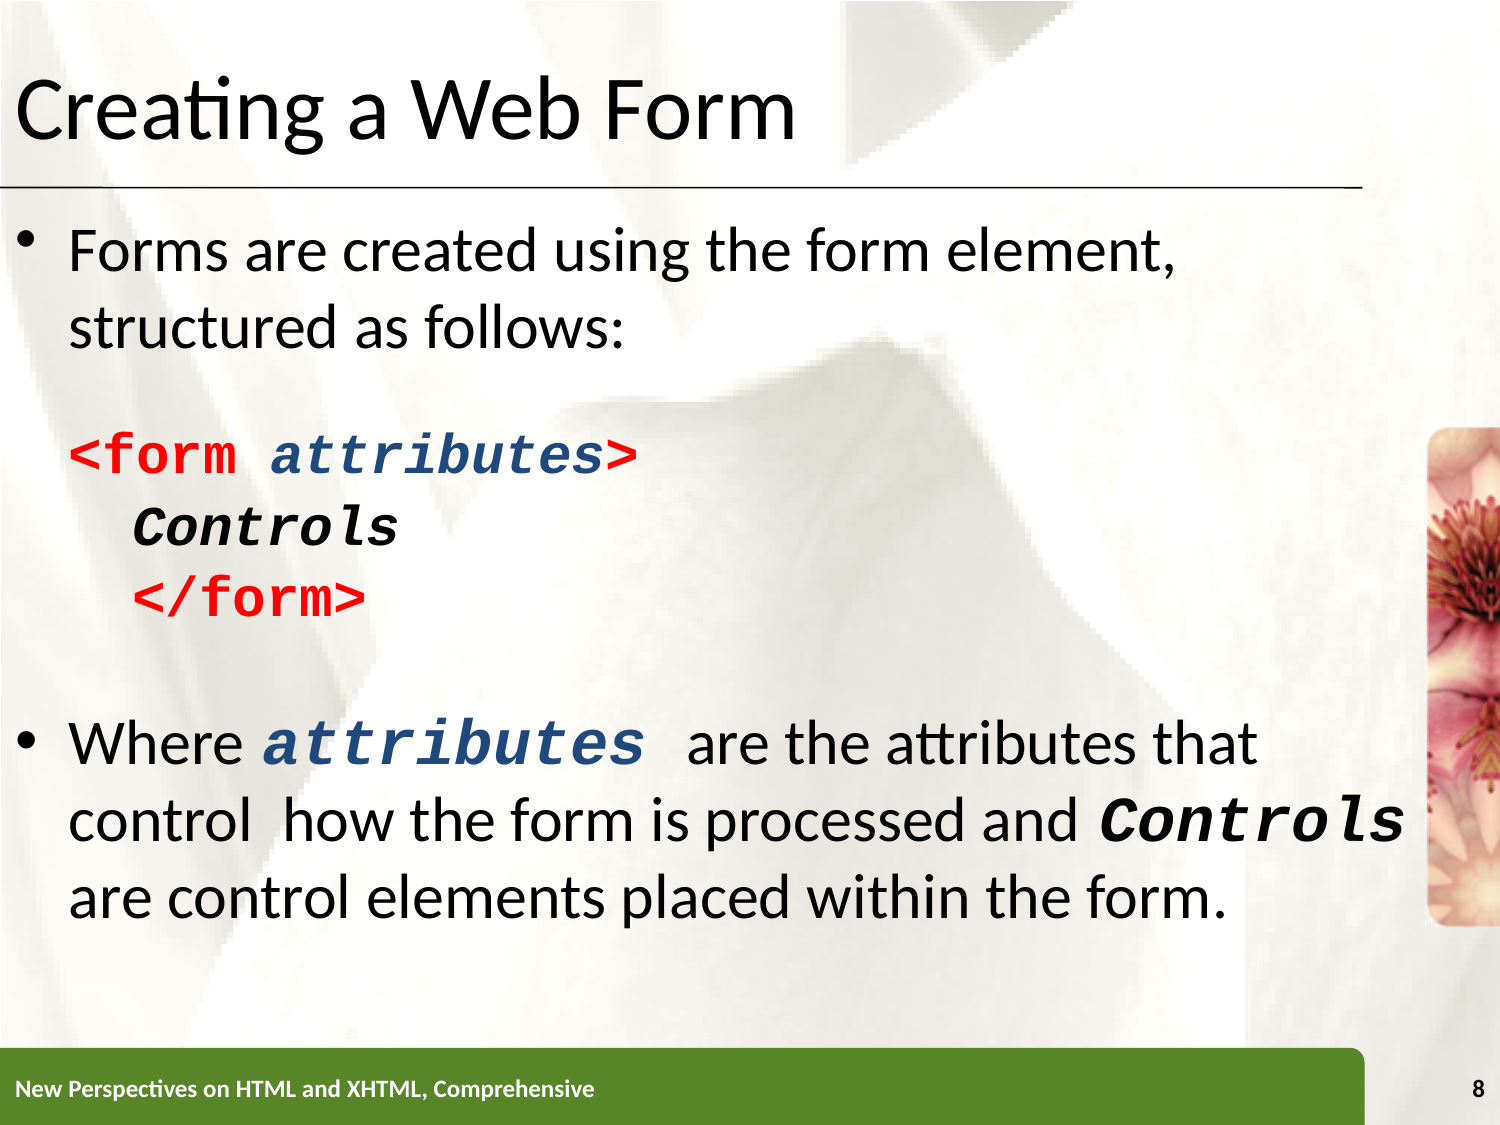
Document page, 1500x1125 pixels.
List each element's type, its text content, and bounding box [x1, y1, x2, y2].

slide_number 8 [1412, 1050, 1500, 1125]
footer New Perspectives on HTML and XHTML, Comprehensive [0, 1050, 1350, 1125]
list Forms are created using the form element, structured as follows: <form attributes> Controls </form> Where attributes are the attributes that control how the form is processed and Controls are control elements placed within the form. [0, 199, 1426, 1006]
picture [1426, 425, 1500, 930]
title Creating a Web Form [0, 24, 1363, 181]
